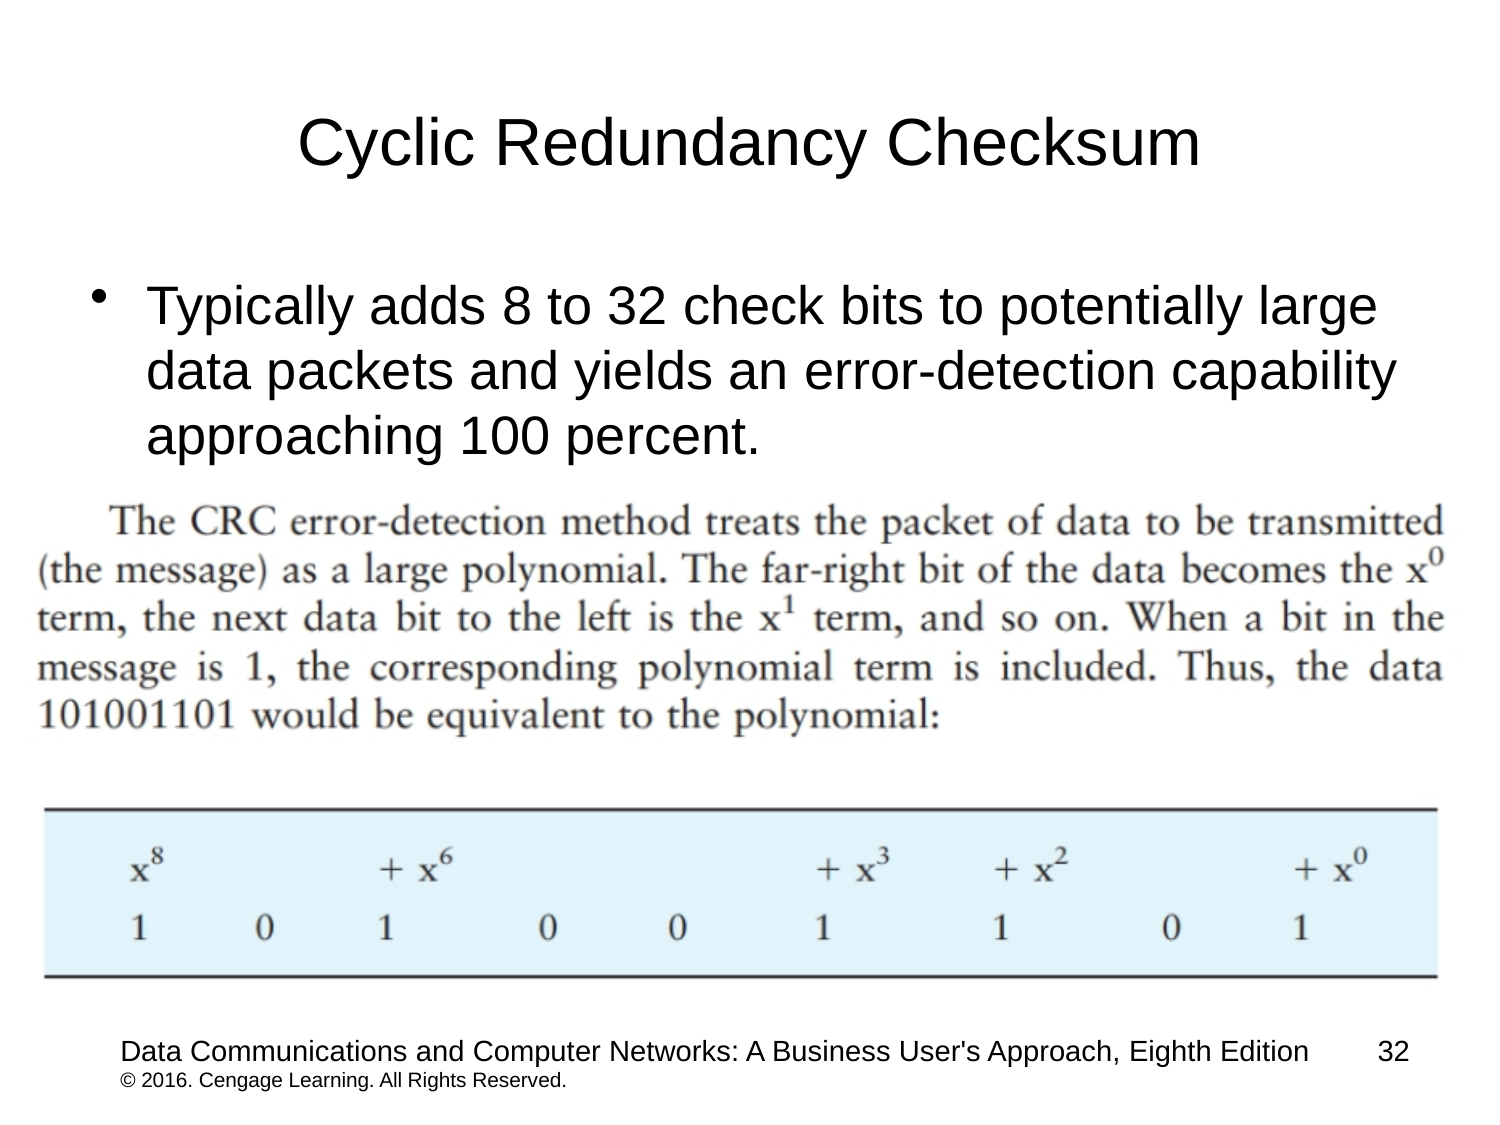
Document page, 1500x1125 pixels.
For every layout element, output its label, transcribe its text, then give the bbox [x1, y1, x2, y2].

slide_number 32 [1356, 1024, 1426, 1103]
picture [24, 499, 1463, 1004]
list Typically adds 8 to 32 check bits to potentially large data packets and yields an error-detection capability approaching 100 percent. [75, 262, 1425, 498]
text_box [74, 249, 1438, 498]
title Cyclic Redundancy Checksum [75, 45, 1425, 233]
text_box Data Communications and Computer Networks: A Business User's Approach, Eighth Edition © 2016. Cengage Learning. All Rights Reserved. [105, 1024, 1356, 1103]
